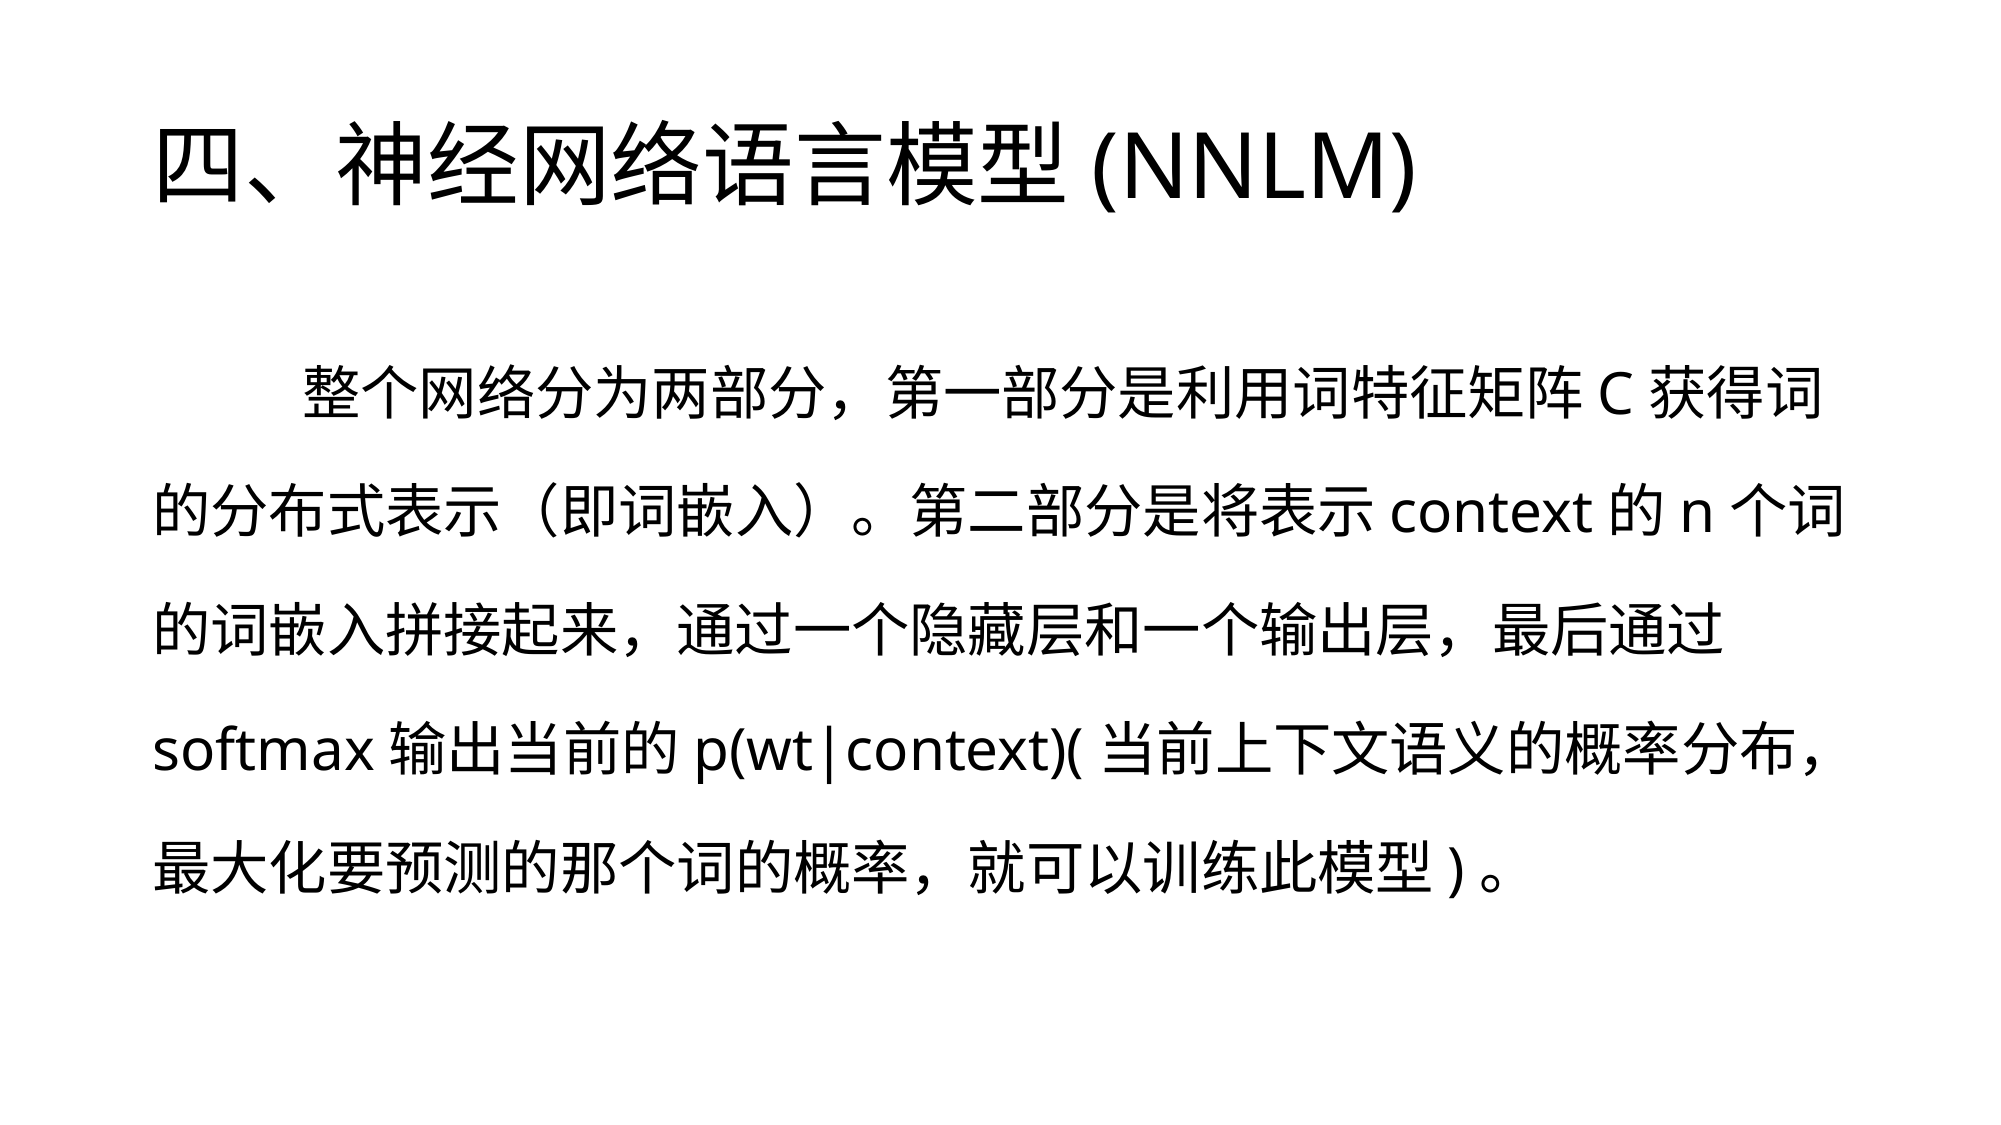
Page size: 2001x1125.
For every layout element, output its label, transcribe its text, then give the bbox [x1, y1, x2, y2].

title 四、神经网络语言模型(NNLM) [137, 59, 1863, 278]
list 整个网络分为两部分，第一部分是利用词特征矩阵C获得词的分布式表示（即词嵌入）。第二部分是将表示context的n个词的词嵌入拼接起来，通过一个隐藏层和一个输出层，最后通过softmax输出当前的p(wt|context)(当前上下文语义的概率分布，最大化要预测的那个词的概率，就可以训练此模型)。 [137, 299, 1863, 1014]
